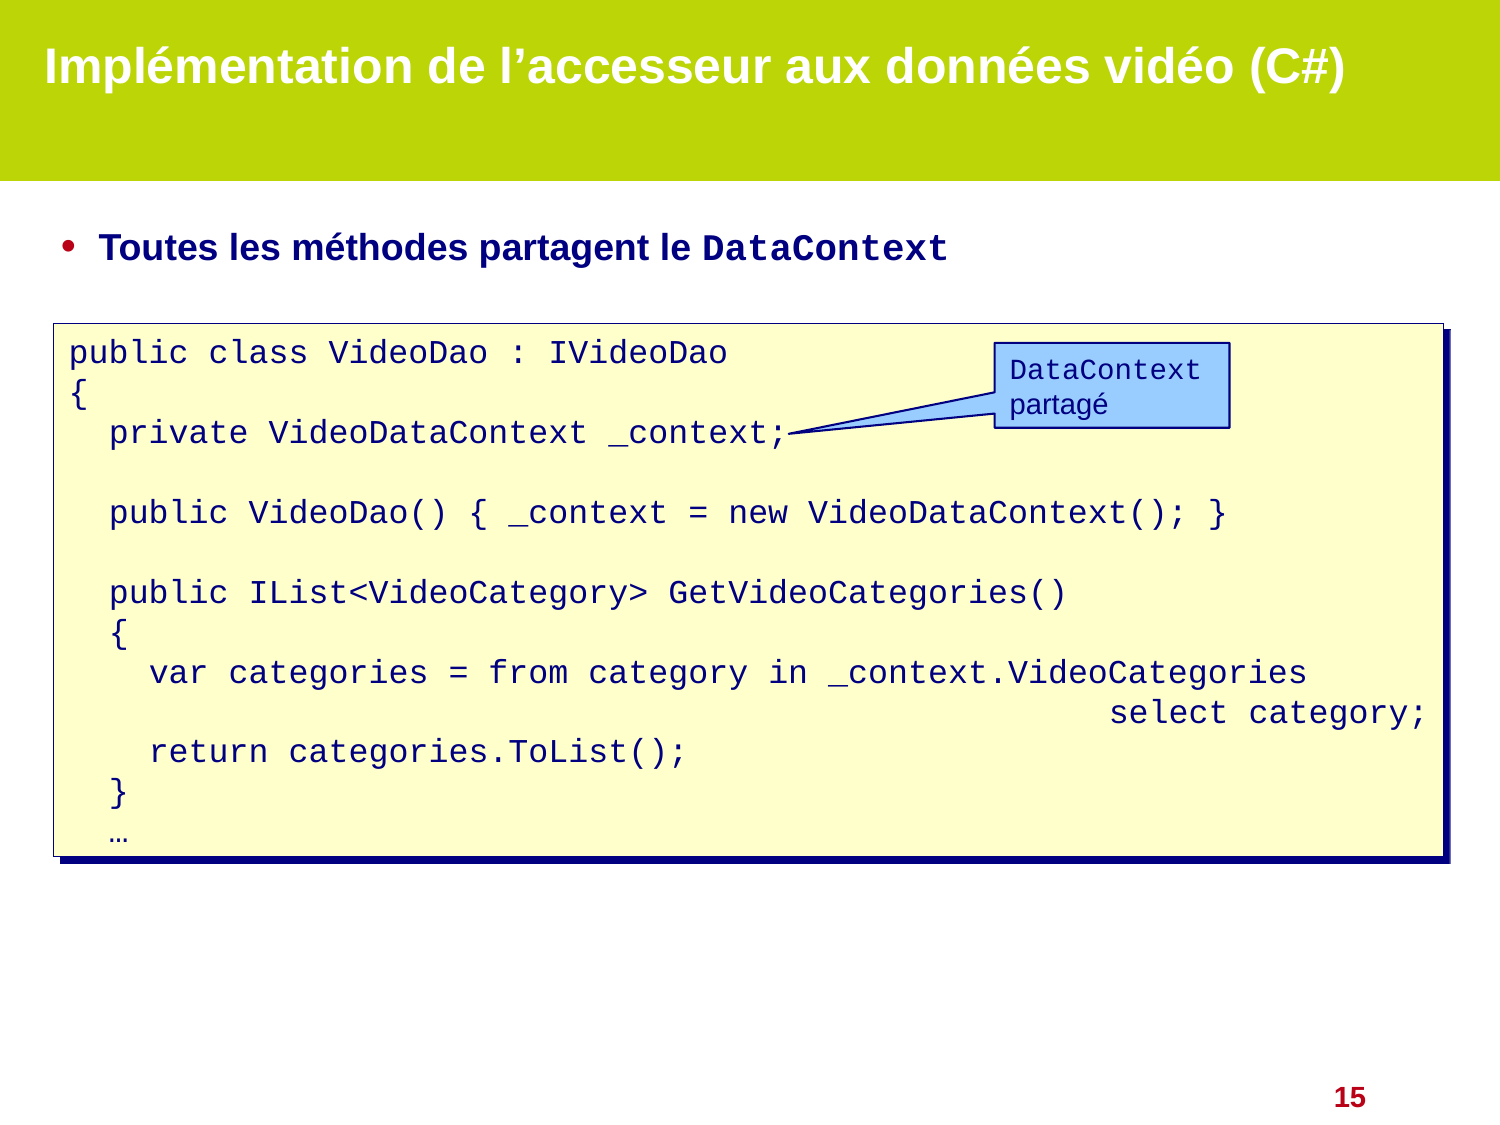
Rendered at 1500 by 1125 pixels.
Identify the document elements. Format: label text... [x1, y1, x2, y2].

list Toutes les méthodes partagent le DataContext [45, 215, 1457, 277]
text_box public class VideoDao : IVideoDao { private VideoDataContext _context; public VideoDao() { _context = new VideoDataContext(); } public IList<VideoCategory> GetVideoCategories() { var categories = from category in _context.VideoCategories select category; return categories.ToList(); } … [53, 323, 1444, 857]
text_box DataContextpartagé [788, 342, 1230, 434]
title Implémentation de l’accesseur aux données vidéo (C#) [29, 26, 1402, 146]
